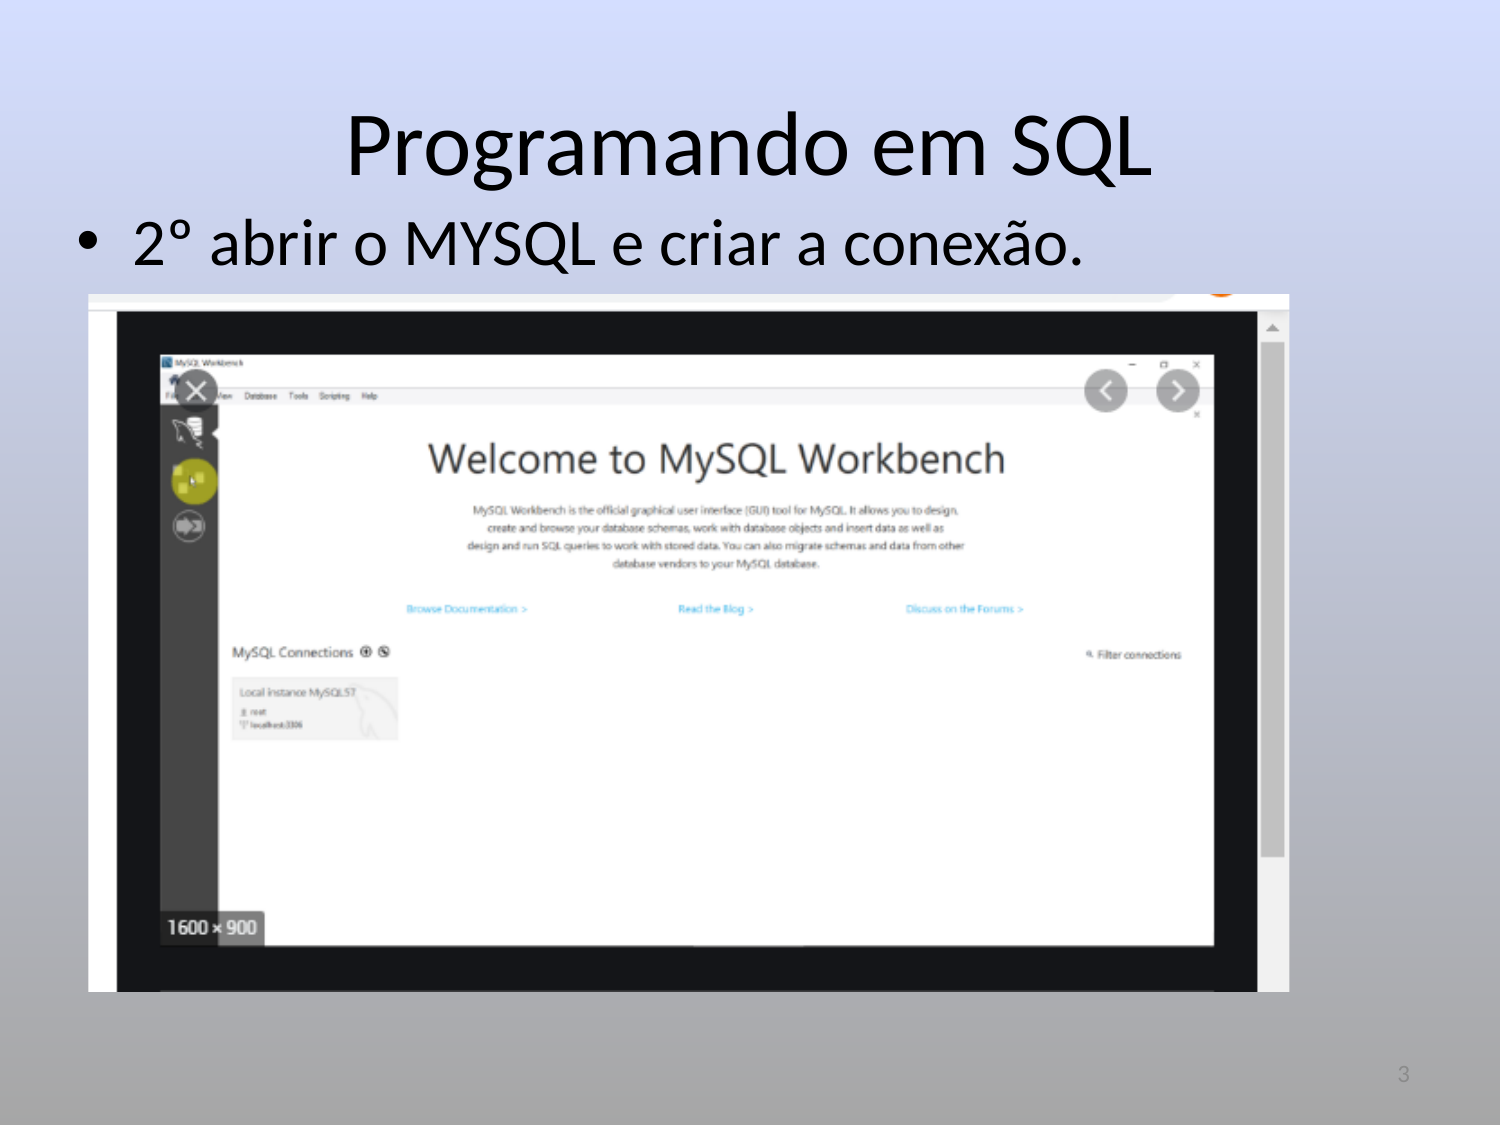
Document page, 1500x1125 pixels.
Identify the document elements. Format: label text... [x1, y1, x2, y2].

title Programando em SQL [75, 45, 1425, 233]
list 2º abrir o MYSQL e criar a conexão. [61, 191, 1412, 934]
picture [88, 294, 1290, 992]
slide_number 3 [1074, 1042, 1425, 1103]
